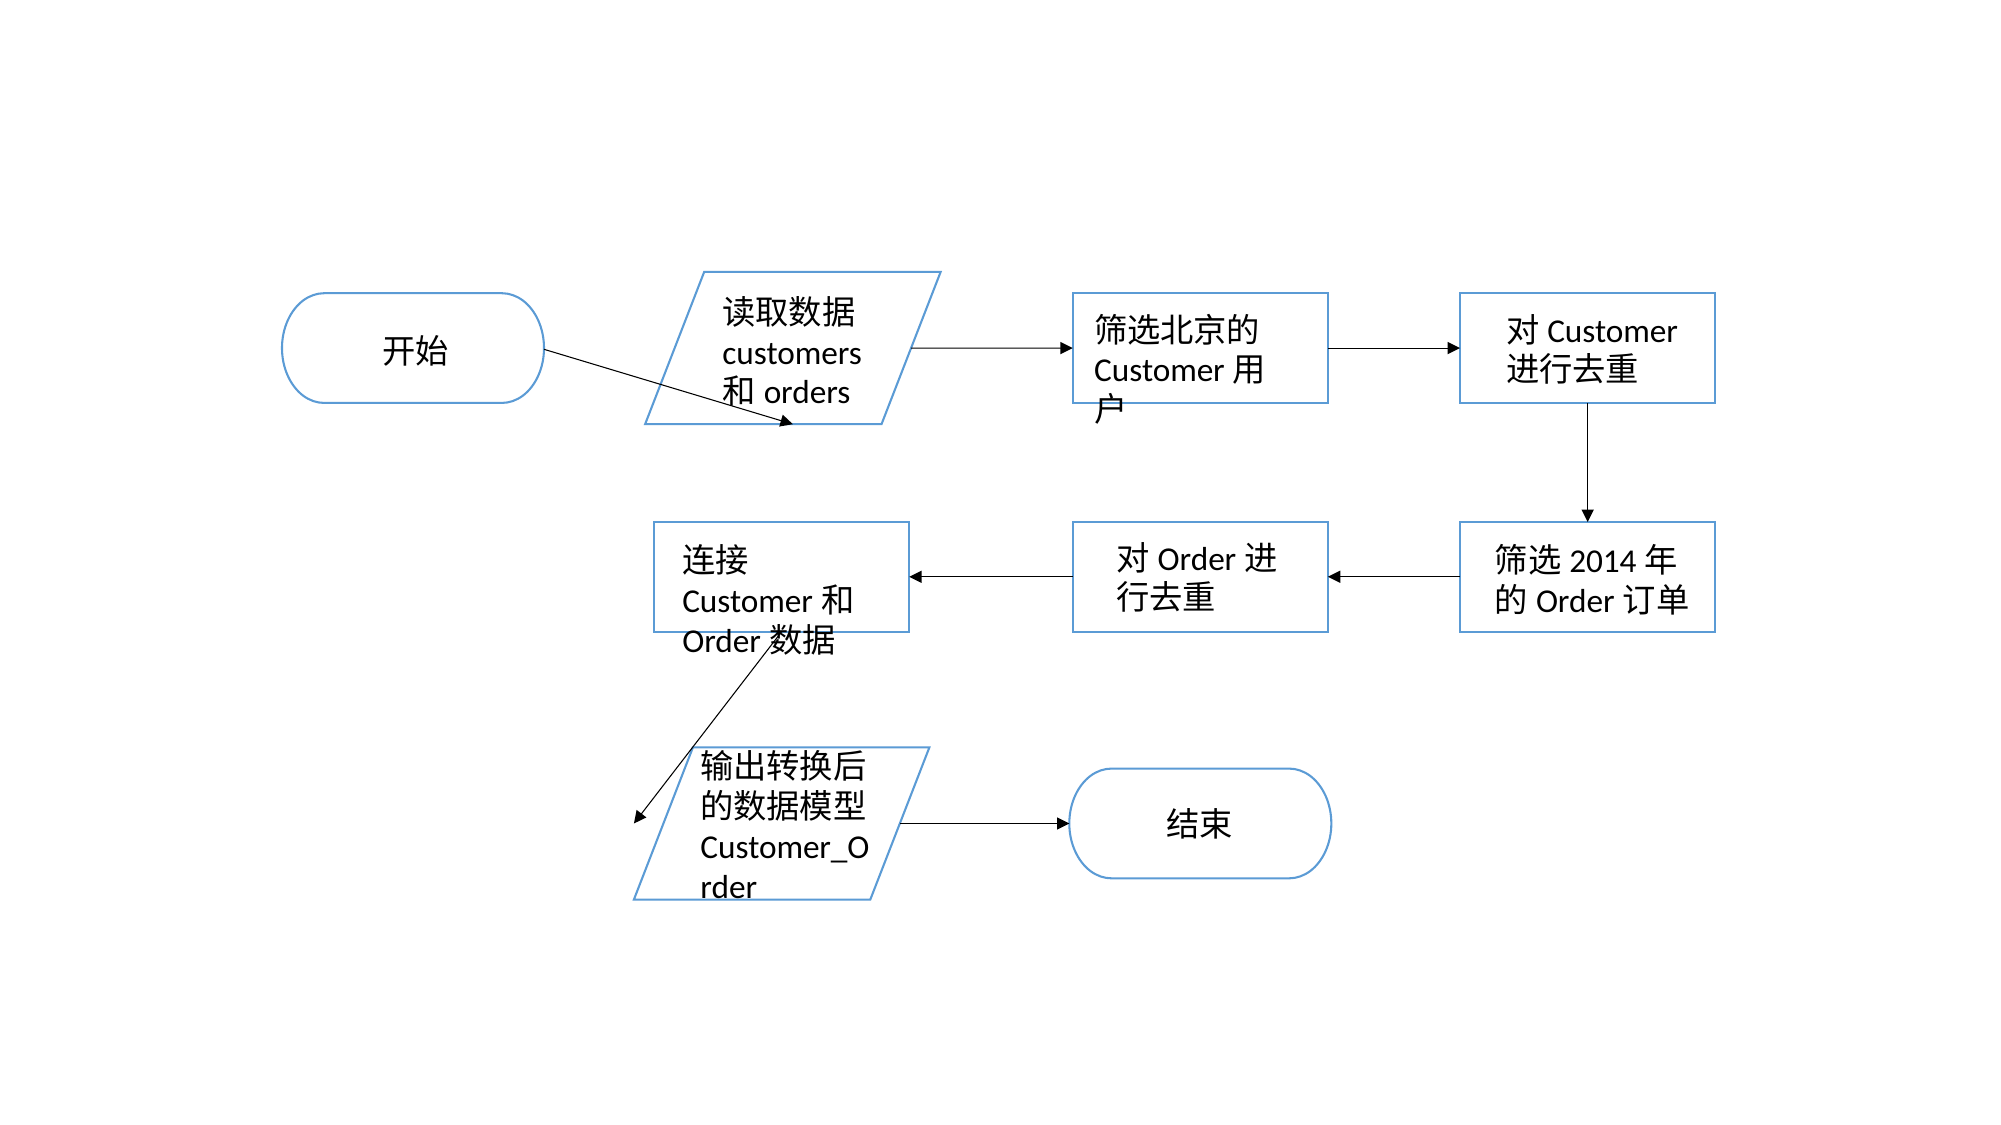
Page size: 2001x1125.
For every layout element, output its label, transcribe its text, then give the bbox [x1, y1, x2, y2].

text_box 开始 [367, 322, 569, 378]
text_box [1459, 521, 1716, 633]
text_box [659, 270, 943, 397]
text_box [643, 385, 780, 426]
text_box 对Order进行去重 [1101, 529, 1304, 624]
text_box [788, 418, 886, 426]
text_box [888, 746, 931, 857]
text_box 对Customer进行去重 [1491, 301, 1693, 436]
text_box 读取数据customers和orders [707, 283, 910, 418]
text_box [632, 764, 685, 901]
text_box [1072, 521, 1329, 633]
text_box [1068, 767, 1327, 880]
text_box 筛选北京的Customer用户 [1079, 301, 1312, 436]
text_box 筛选2014年的Order订单 [1480, 531, 1712, 627]
text_box [1459, 292, 1716, 404]
text_box [653, 521, 910, 633]
text_box [1072, 292, 1329, 404]
text_box [280, 292, 541, 404]
text_box 结束 [1151, 795, 1353, 851]
text_box 连接Customer和Order数据 [667, 531, 896, 666]
text_box 输出转换后的数据模型 Customer_Order [685, 738, 888, 913]
